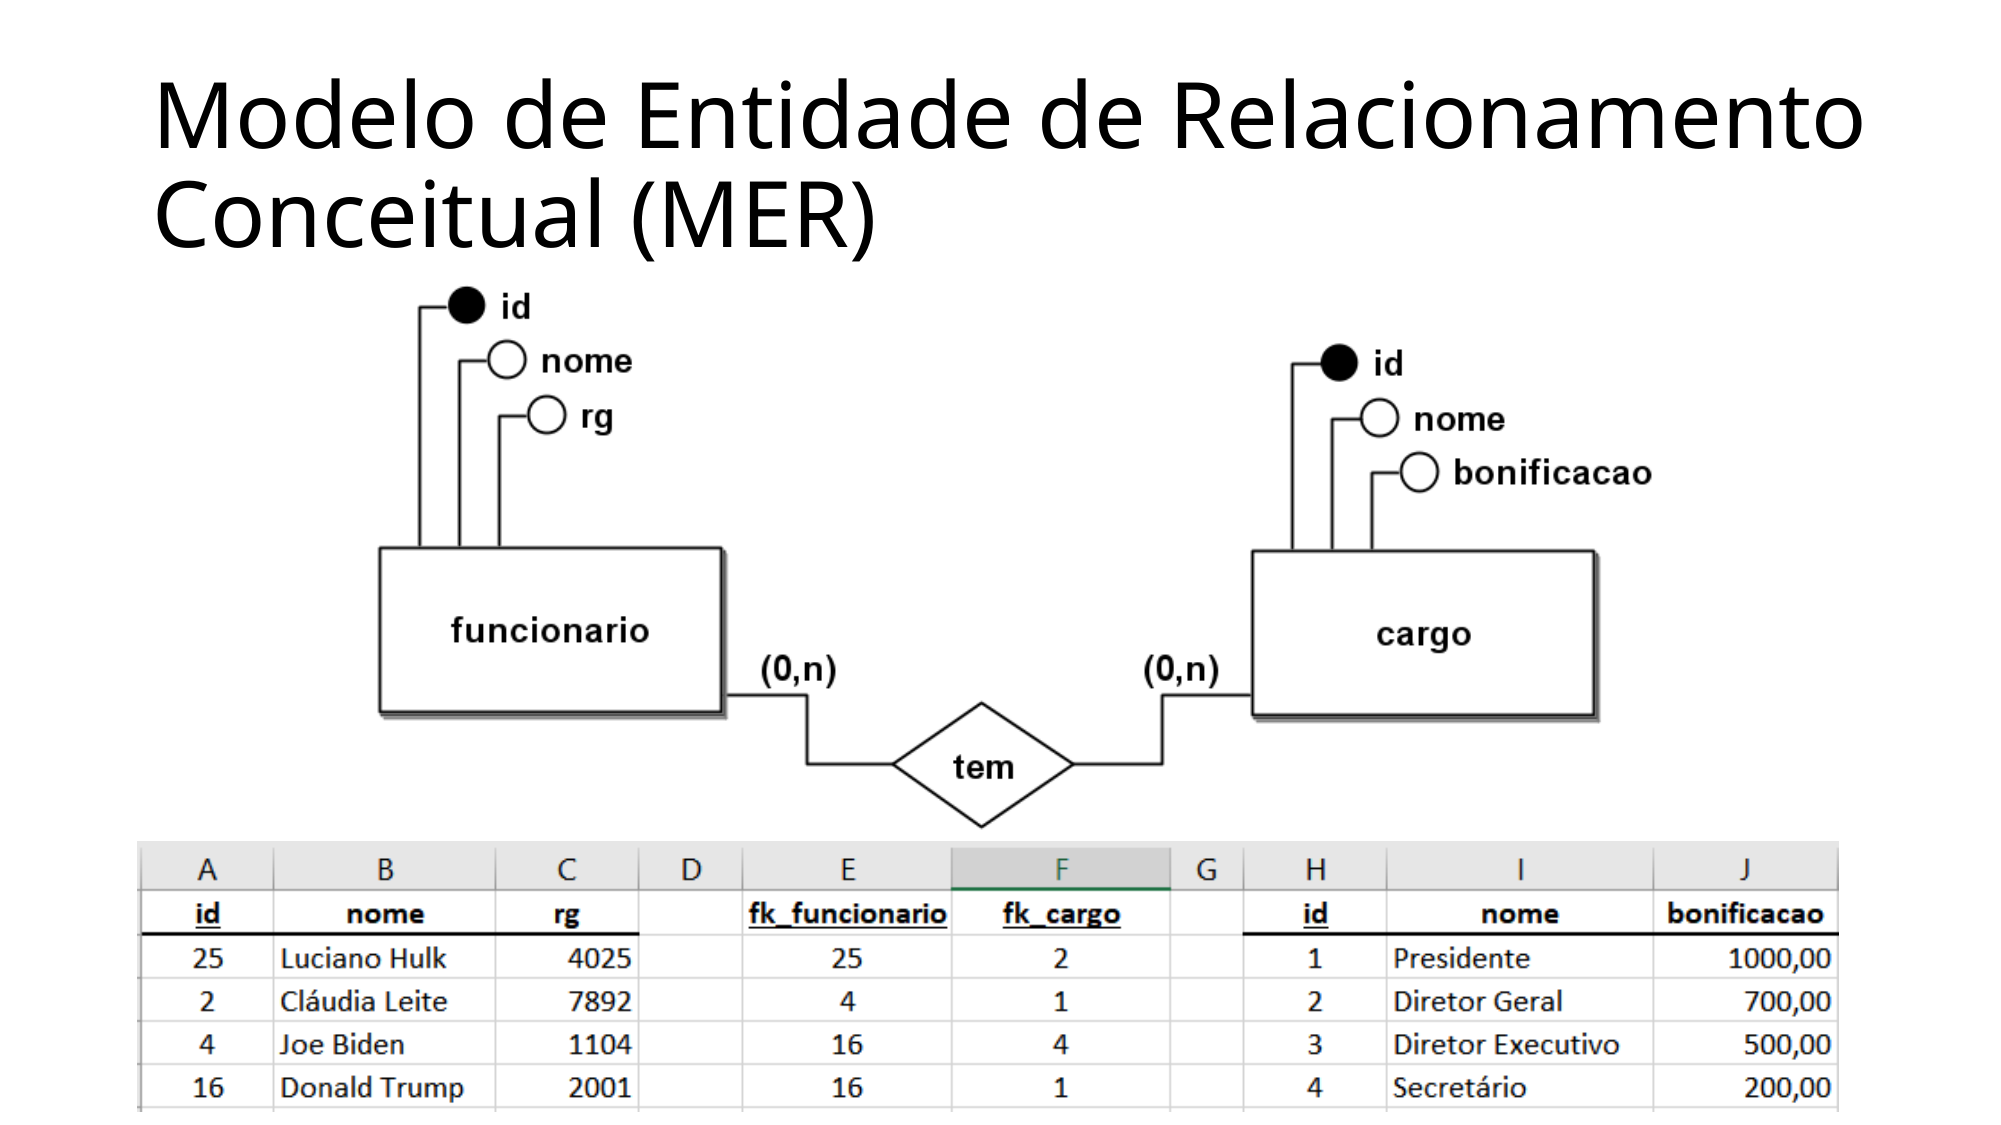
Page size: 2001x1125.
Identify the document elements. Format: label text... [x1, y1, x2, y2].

picture [137, 267, 1839, 1112]
title Modelo de Entidade de Relacionamento Conceitual (MER) [137, 59, 1895, 278]
